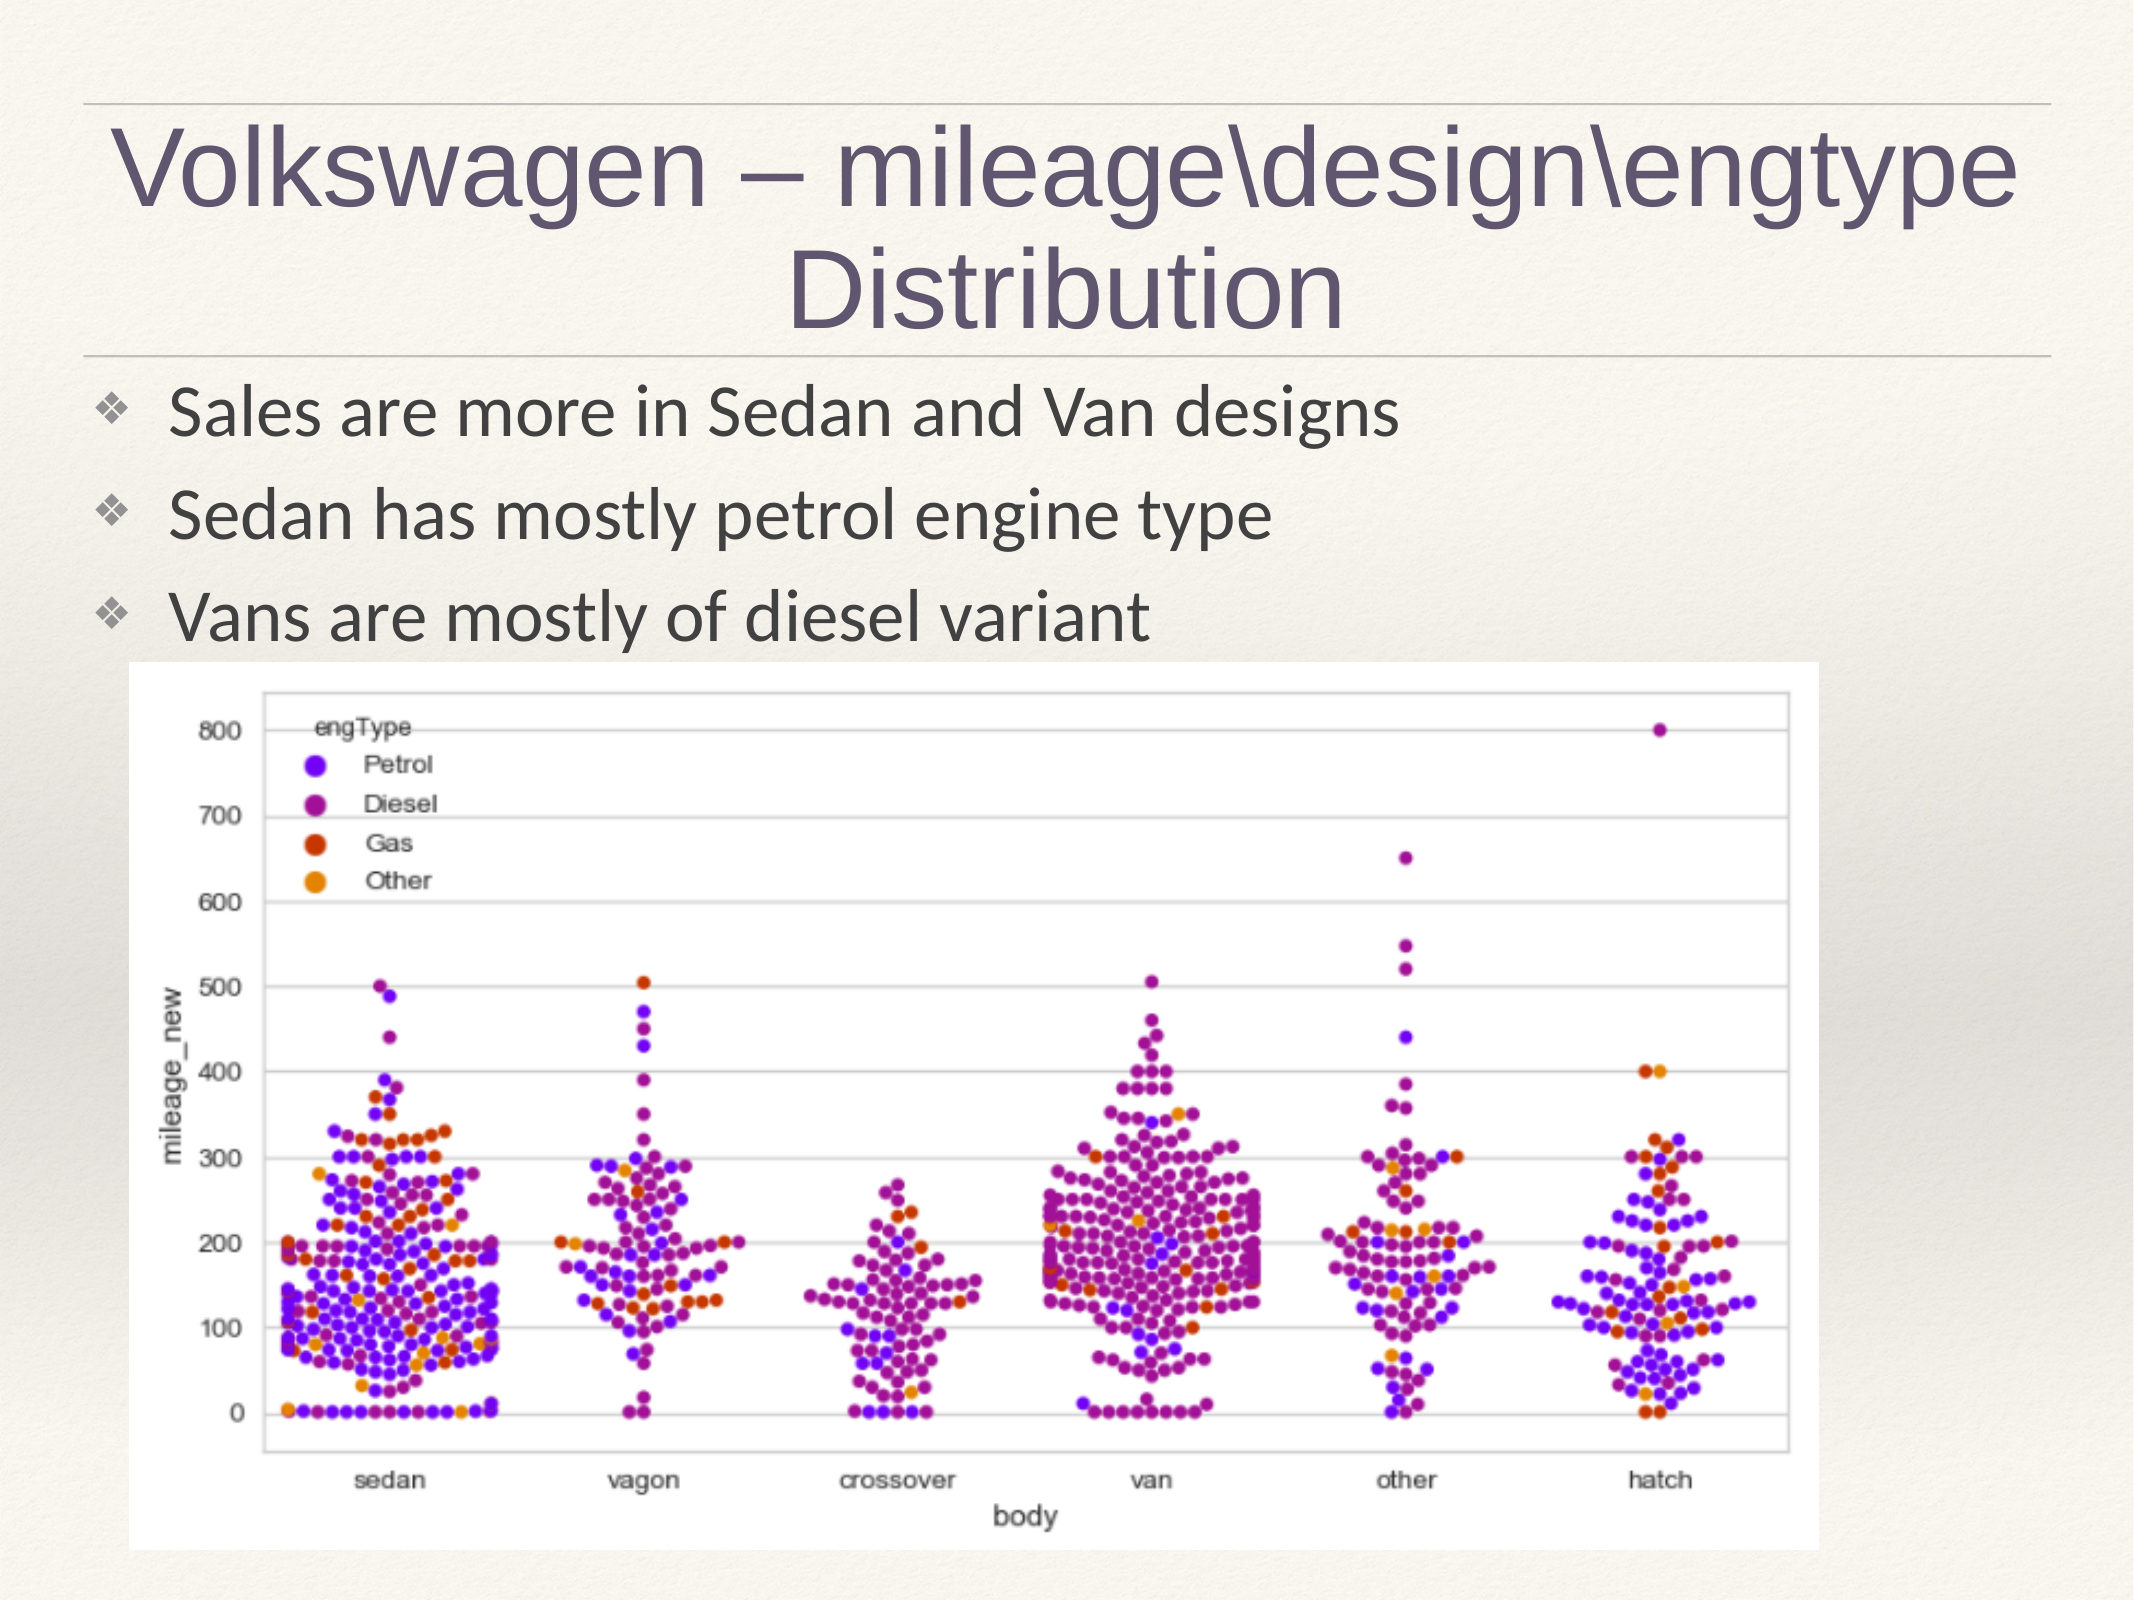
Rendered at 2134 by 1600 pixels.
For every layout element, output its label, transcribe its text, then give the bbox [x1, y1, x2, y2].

list Sales are more in Sedan and Van designs Sedan has mostly petrol engine type Vans are mostly of diesel variant [82, 361, 2051, 1432]
picture [0, 0, 2134, 1600]
title Volkswagen – mileage\design\engtype Distribution [82, 130, 2051, 332]
